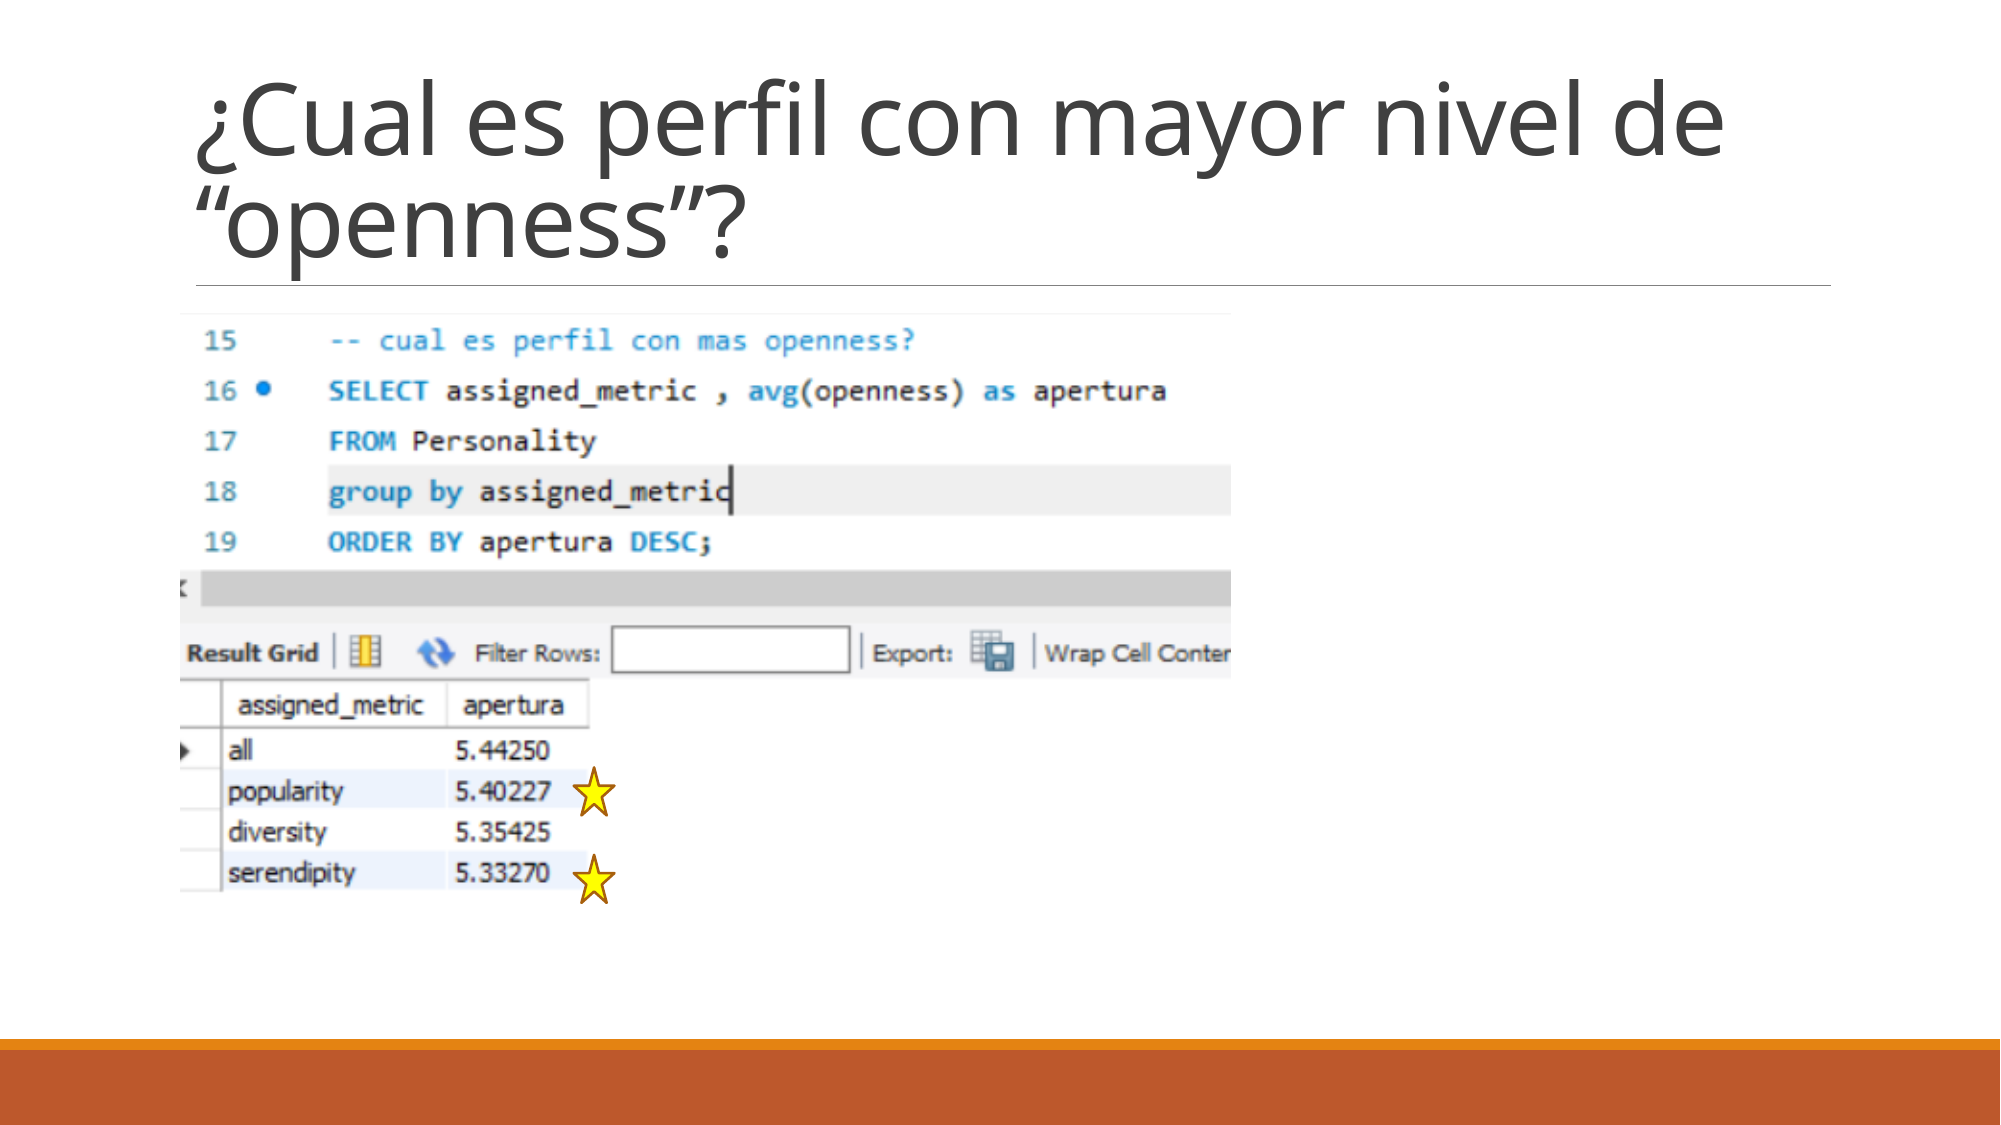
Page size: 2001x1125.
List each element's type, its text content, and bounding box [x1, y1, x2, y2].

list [179, 312, 1231, 926]
title ¿Cual es perfil con mayor nivel de “openness”? [180, 47, 1830, 285]
